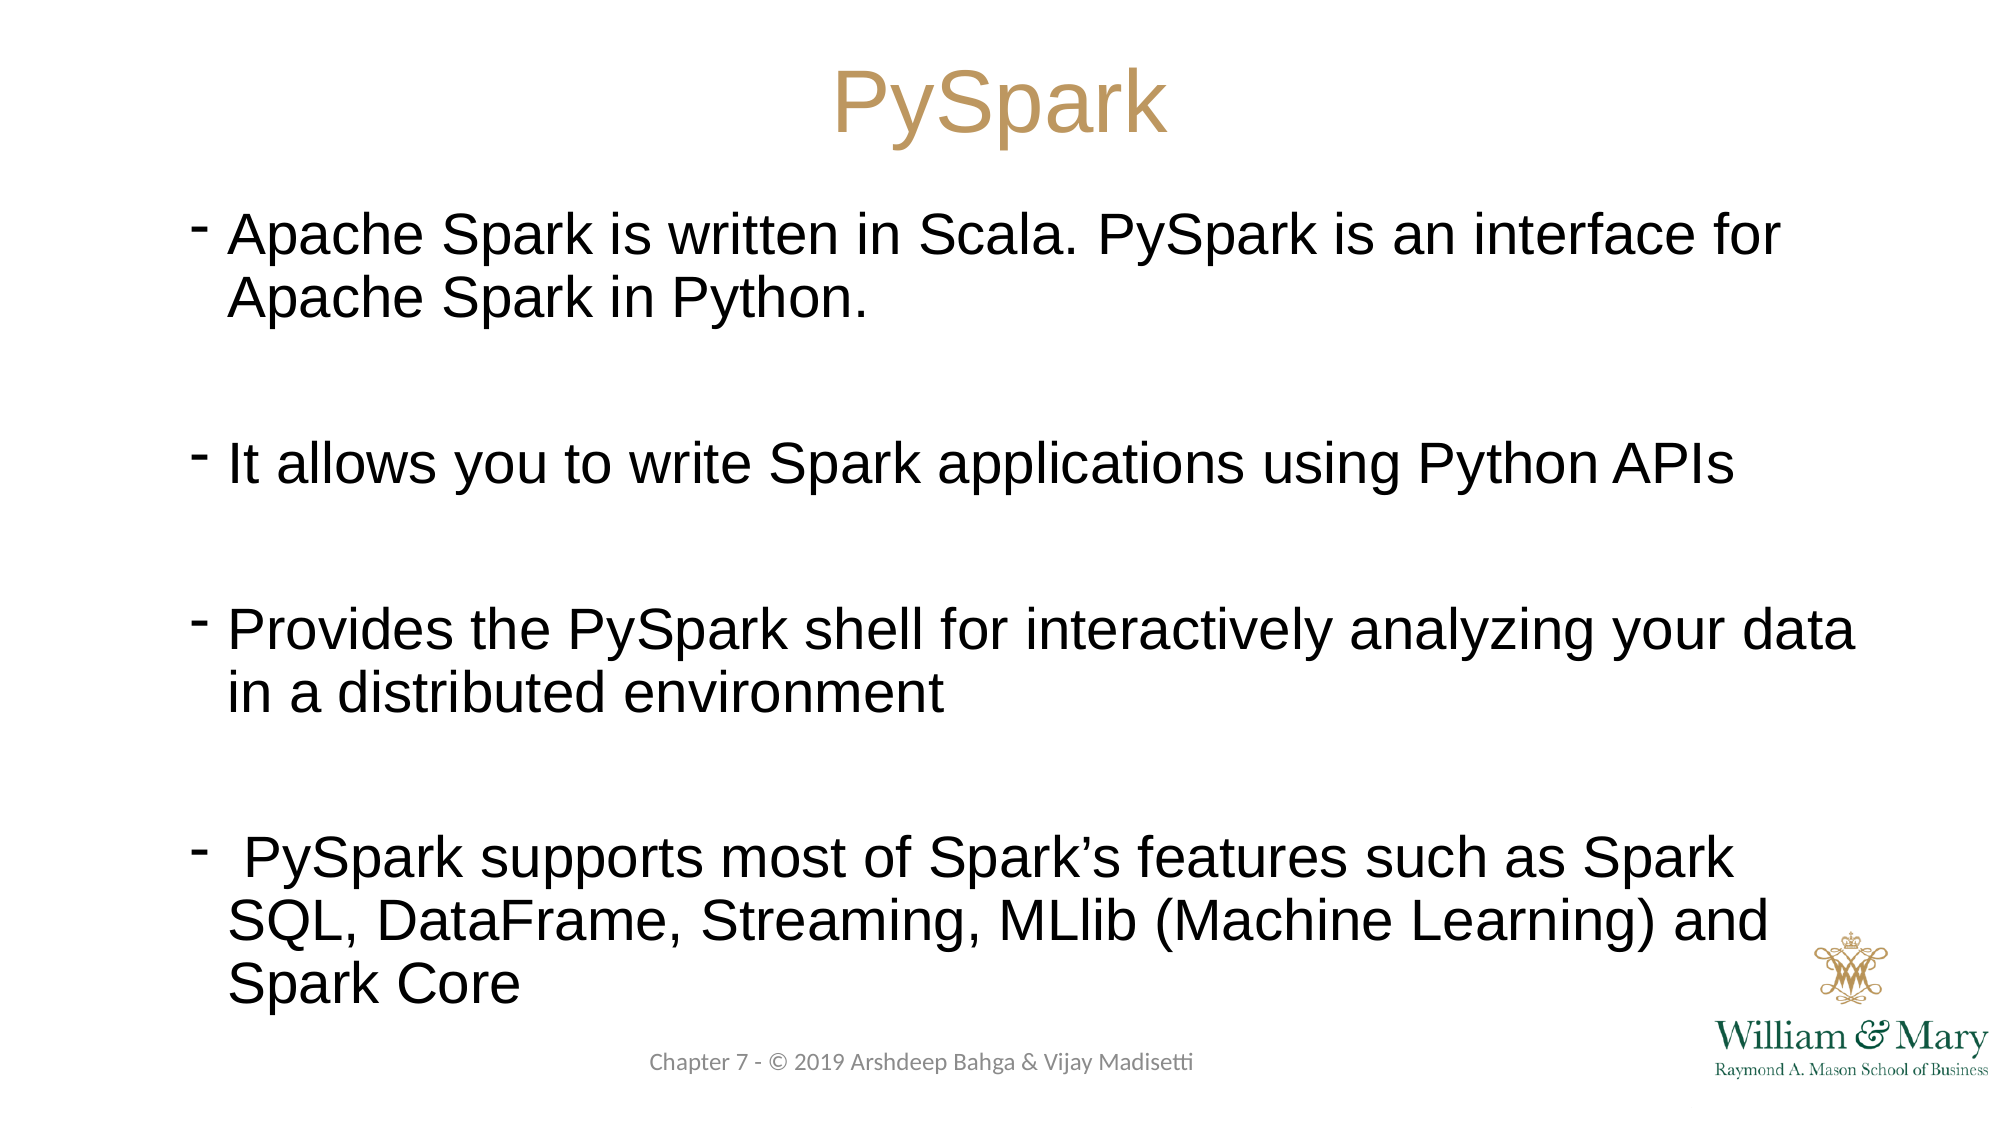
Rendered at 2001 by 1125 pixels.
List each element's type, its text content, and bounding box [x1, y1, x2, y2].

text_box PySpark [158, 36, 1842, 159]
list Apache Spark is written in Scala. PySpark is an interface for Apache Spark in Python. It allows you to write Spark applications using Python APIs Provides the PySpark shell for interactively analyzing your data in a distributed environment PySpark supports most of Spark’s features such as Spark SQL, DataFrame, Streaming, MLlib (Machine Learning) and Spark Core [99, 196, 1900, 439]
text_box Chapter 7 - © 2019 Arshdeep Bahga & Vijay Madisetti [349, 1038, 1496, 1125]
picture [1690, 902, 2000, 1108]
